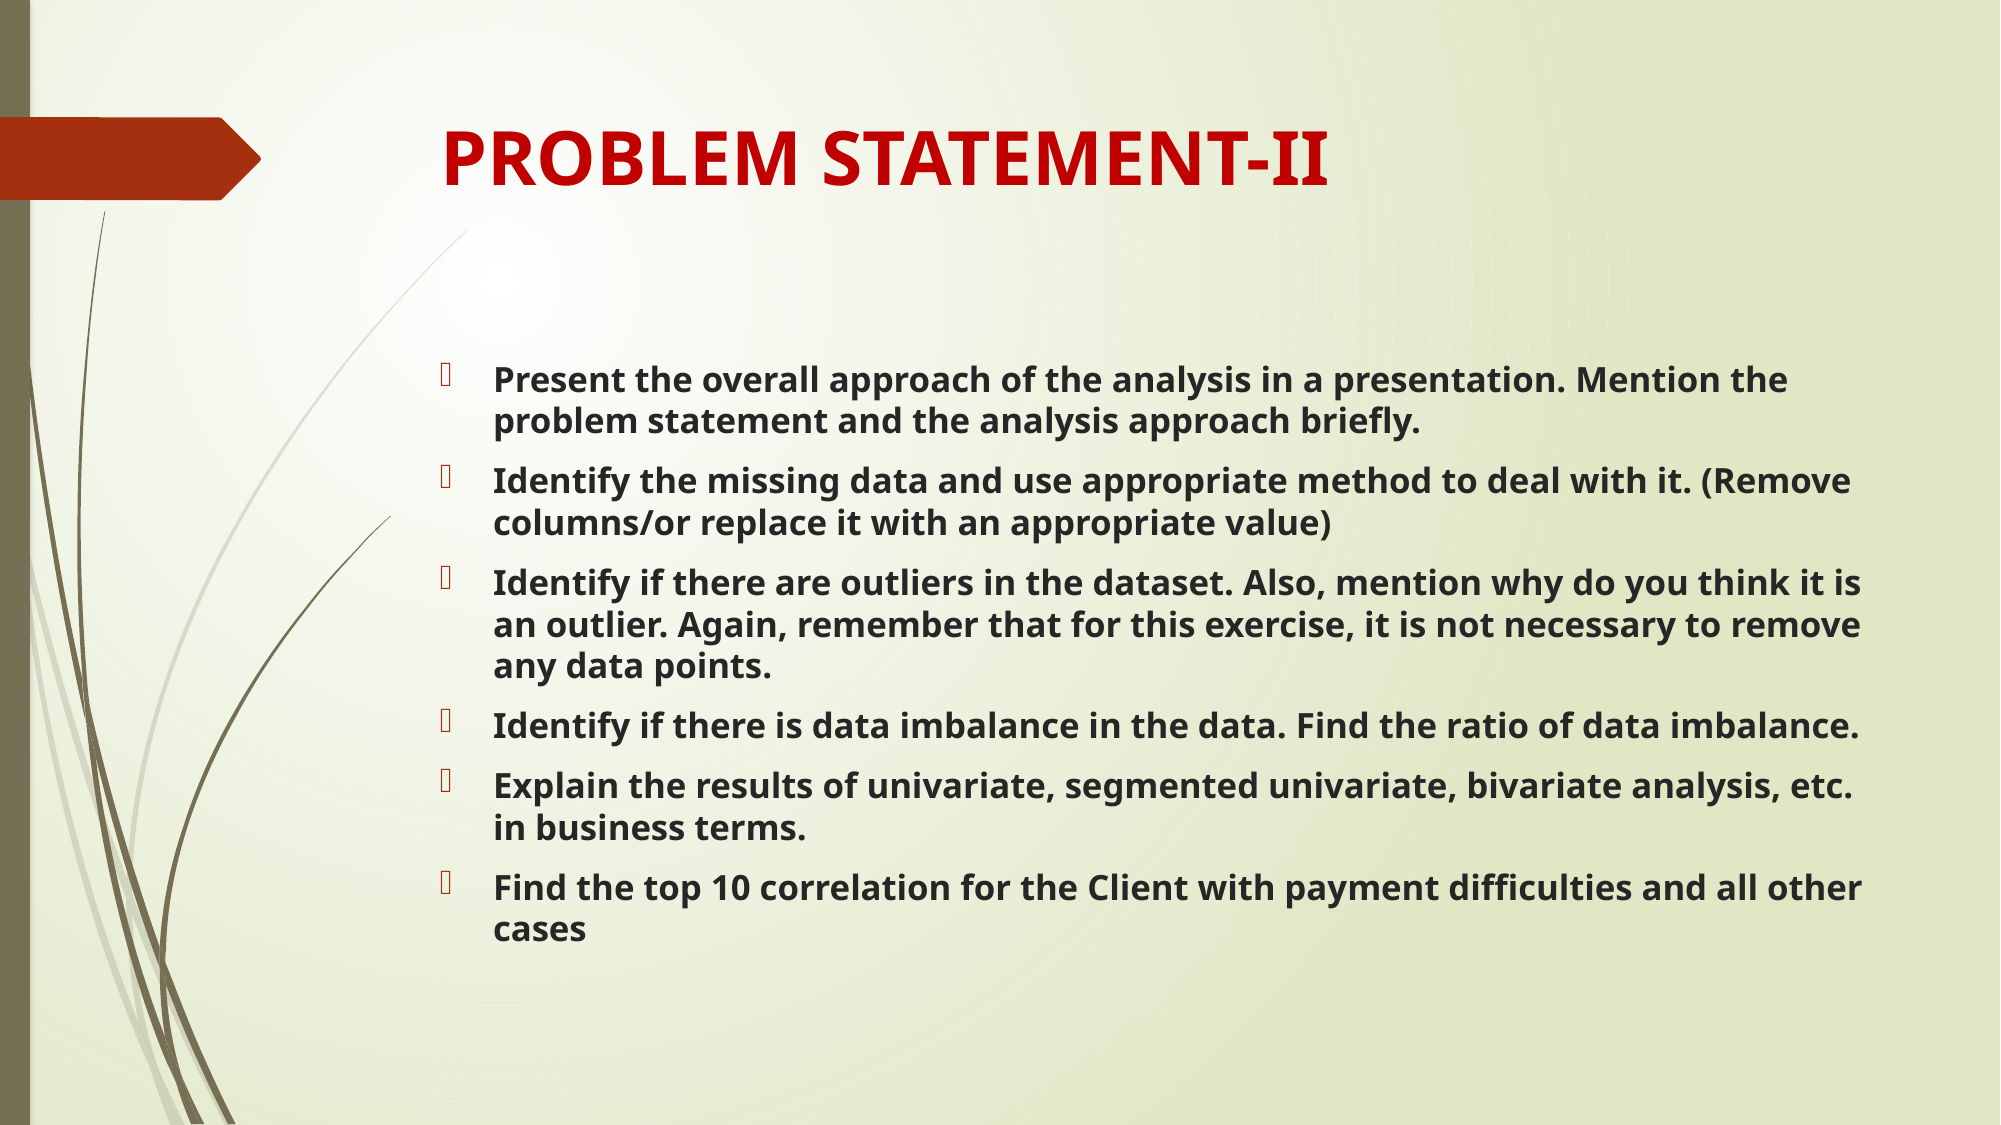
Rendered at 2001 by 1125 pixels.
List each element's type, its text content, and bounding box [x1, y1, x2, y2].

title PROBLEM STATEMENT-II [425, 102, 1888, 313]
list Present the overall approach of the analysis in a presentation. Mention the problem statement and the analysis approach briefly. Identify the missing data and use appropriate method to deal with it. (Remove columns/or replace it with an appropriate value) Identify if there are outliers in the dataset. Also, mention why do you think it is an outlier. Again, remember that for this exercise, it is not necessary to remove any data points. Identify if there is data imbalance in the data. Find the ratio of data imbalance. Explain the results of univariate, segmented univariate, bivariate analysis, etc. in business terms. Find the top 10 correlation for the Client with payment difficulties and all other cases [424, 350, 1888, 970]
